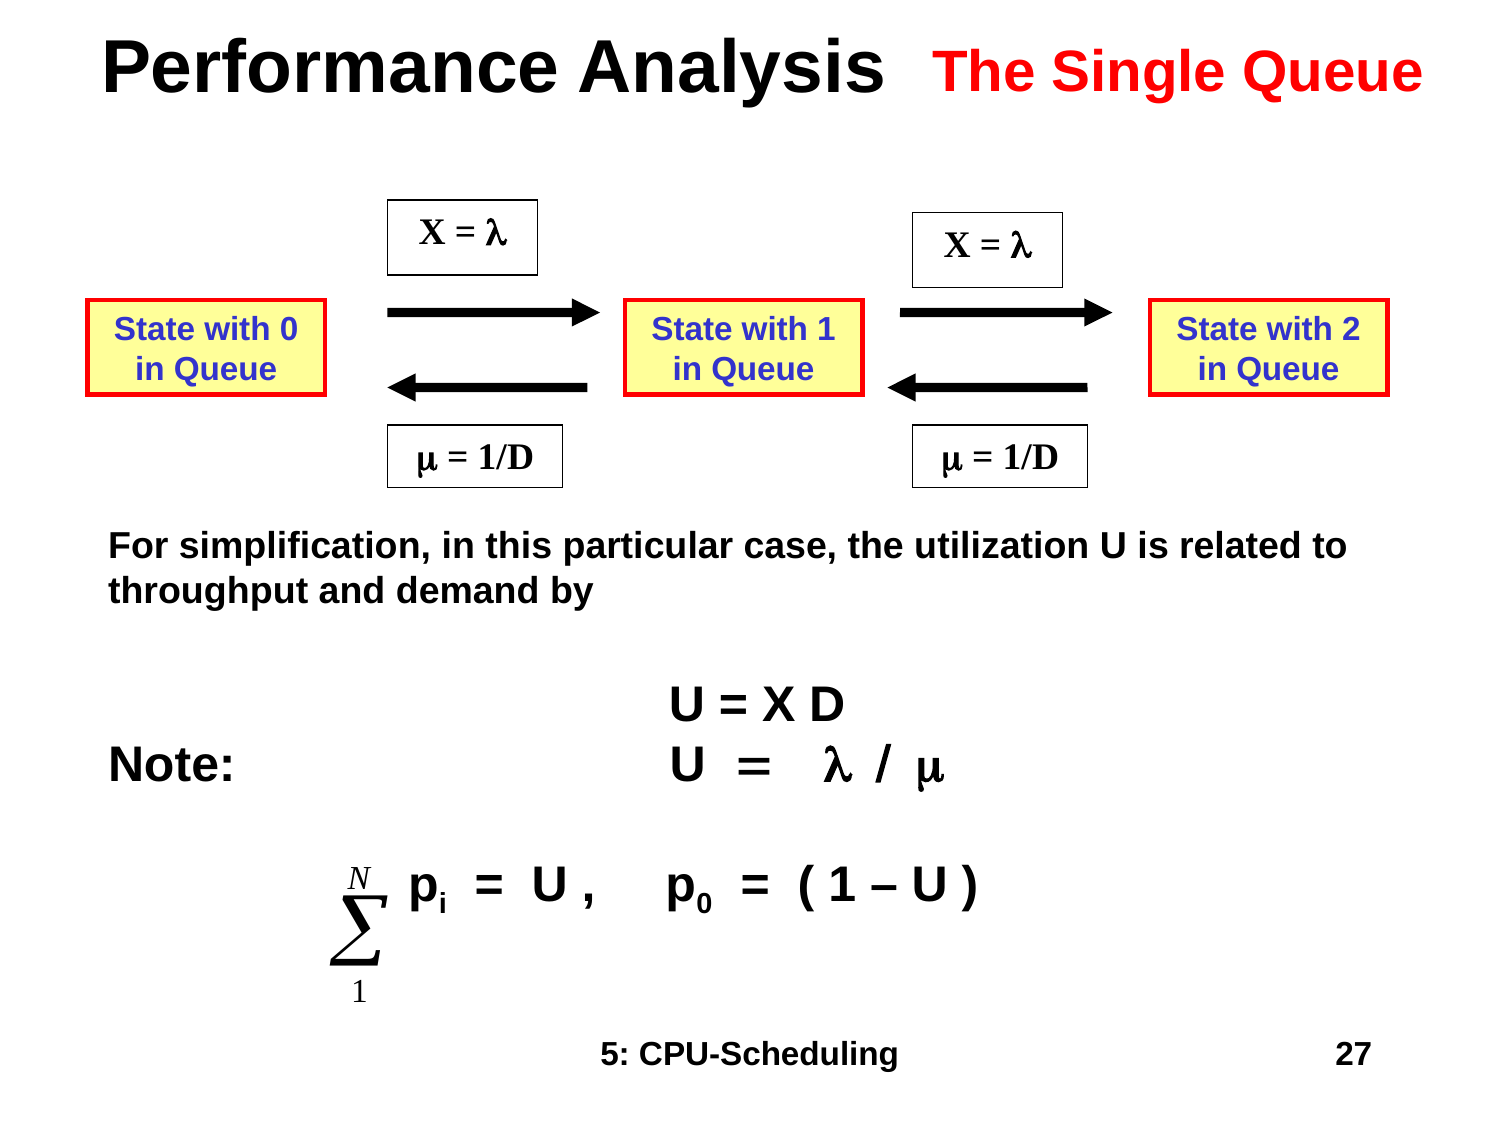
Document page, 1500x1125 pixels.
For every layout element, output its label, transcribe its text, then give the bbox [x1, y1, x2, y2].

text_box The Single Queue [912, 26, 1444, 111]
slide_number 27 [1074, 1025, 1388, 1100]
text_box For simplification, in this particular case, the utilization U is related to throughput and demand by U = X D Note: U = l / m pi = U , p0 = ( 1 – U ) [93, 513, 1421, 972]
footer 5: CPU-Scheduling [512, 1025, 988, 1100]
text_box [320, 851, 436, 1015]
title Performance Analysis [75, 13, 913, 112]
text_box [87, 199, 1388, 488]
